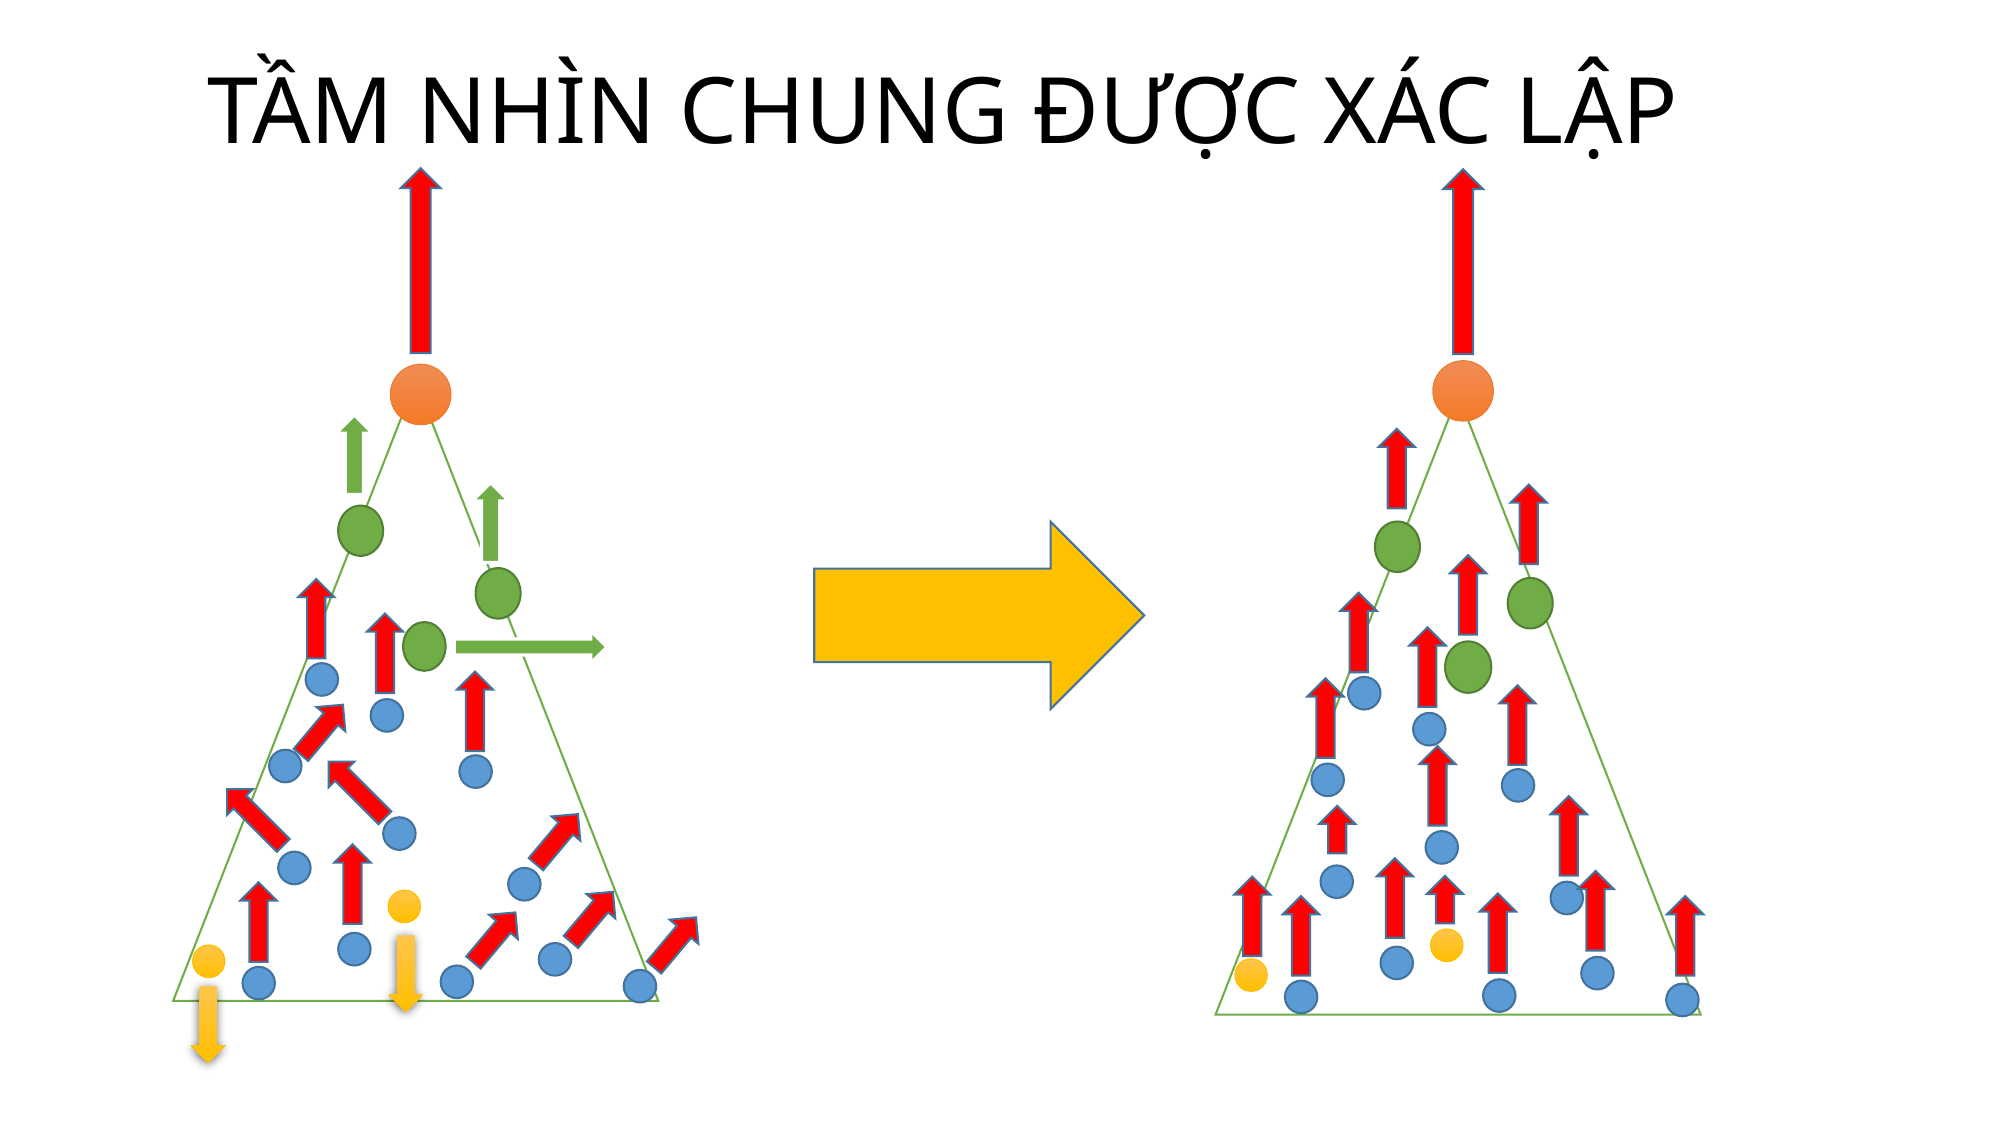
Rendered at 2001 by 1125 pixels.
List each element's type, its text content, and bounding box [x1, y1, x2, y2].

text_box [173, 168, 694, 1063]
title TẦM NHÌN CHUNG ĐƯỢC XÁC LẬP [80, 4, 1806, 223]
text_box [813, 519, 1146, 712]
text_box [1215, 169, 1704, 1017]
